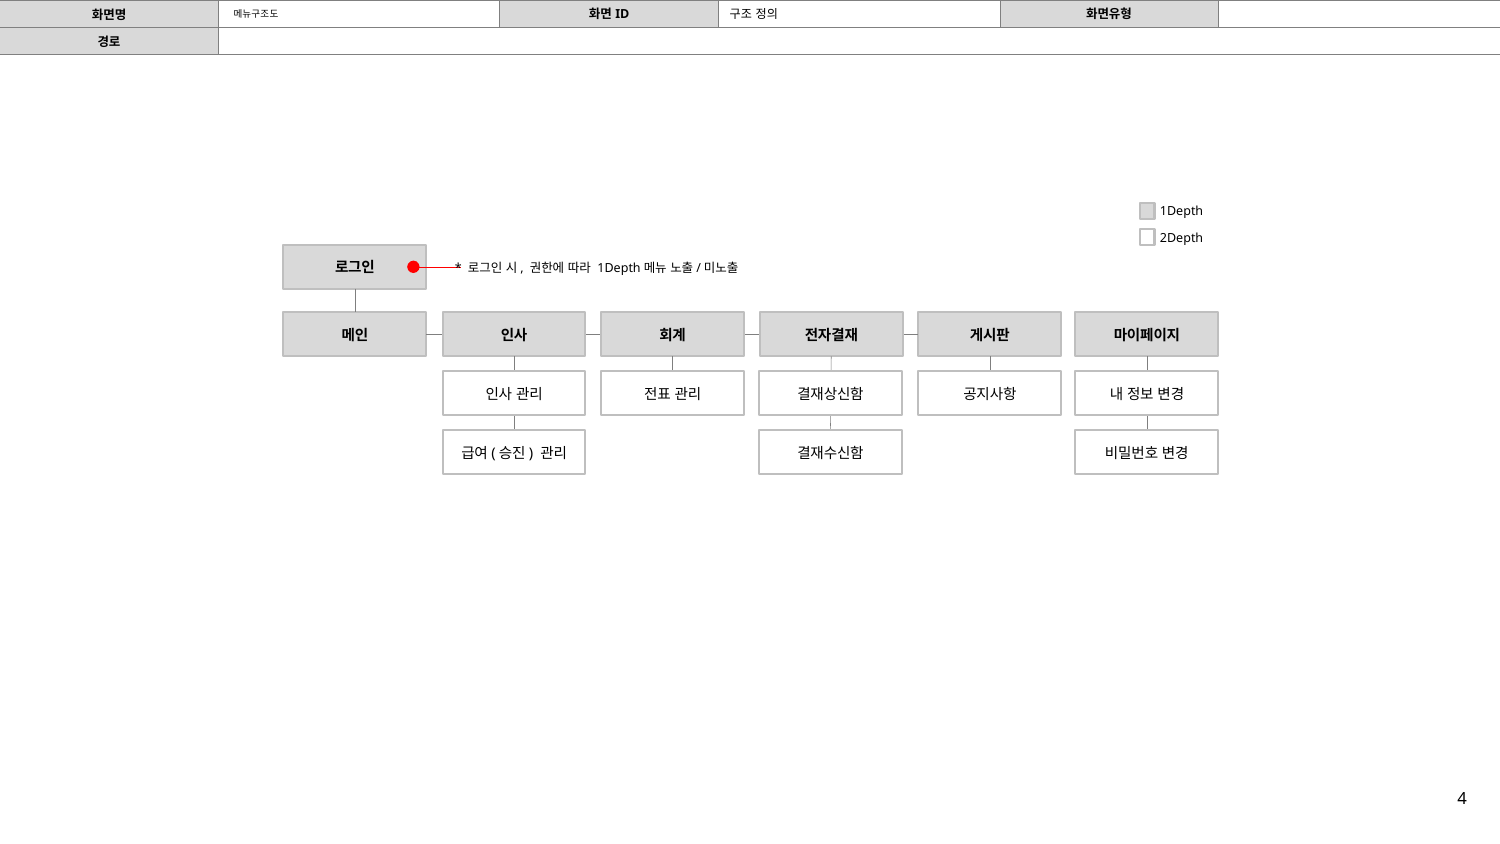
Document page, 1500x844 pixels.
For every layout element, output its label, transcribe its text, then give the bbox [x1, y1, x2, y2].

list 구조 정의 [717, 0, 999, 27]
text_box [1139, 195, 1219, 244]
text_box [283, 244, 1219, 475]
title 메뉴구조도 [218, 0, 502, 27]
